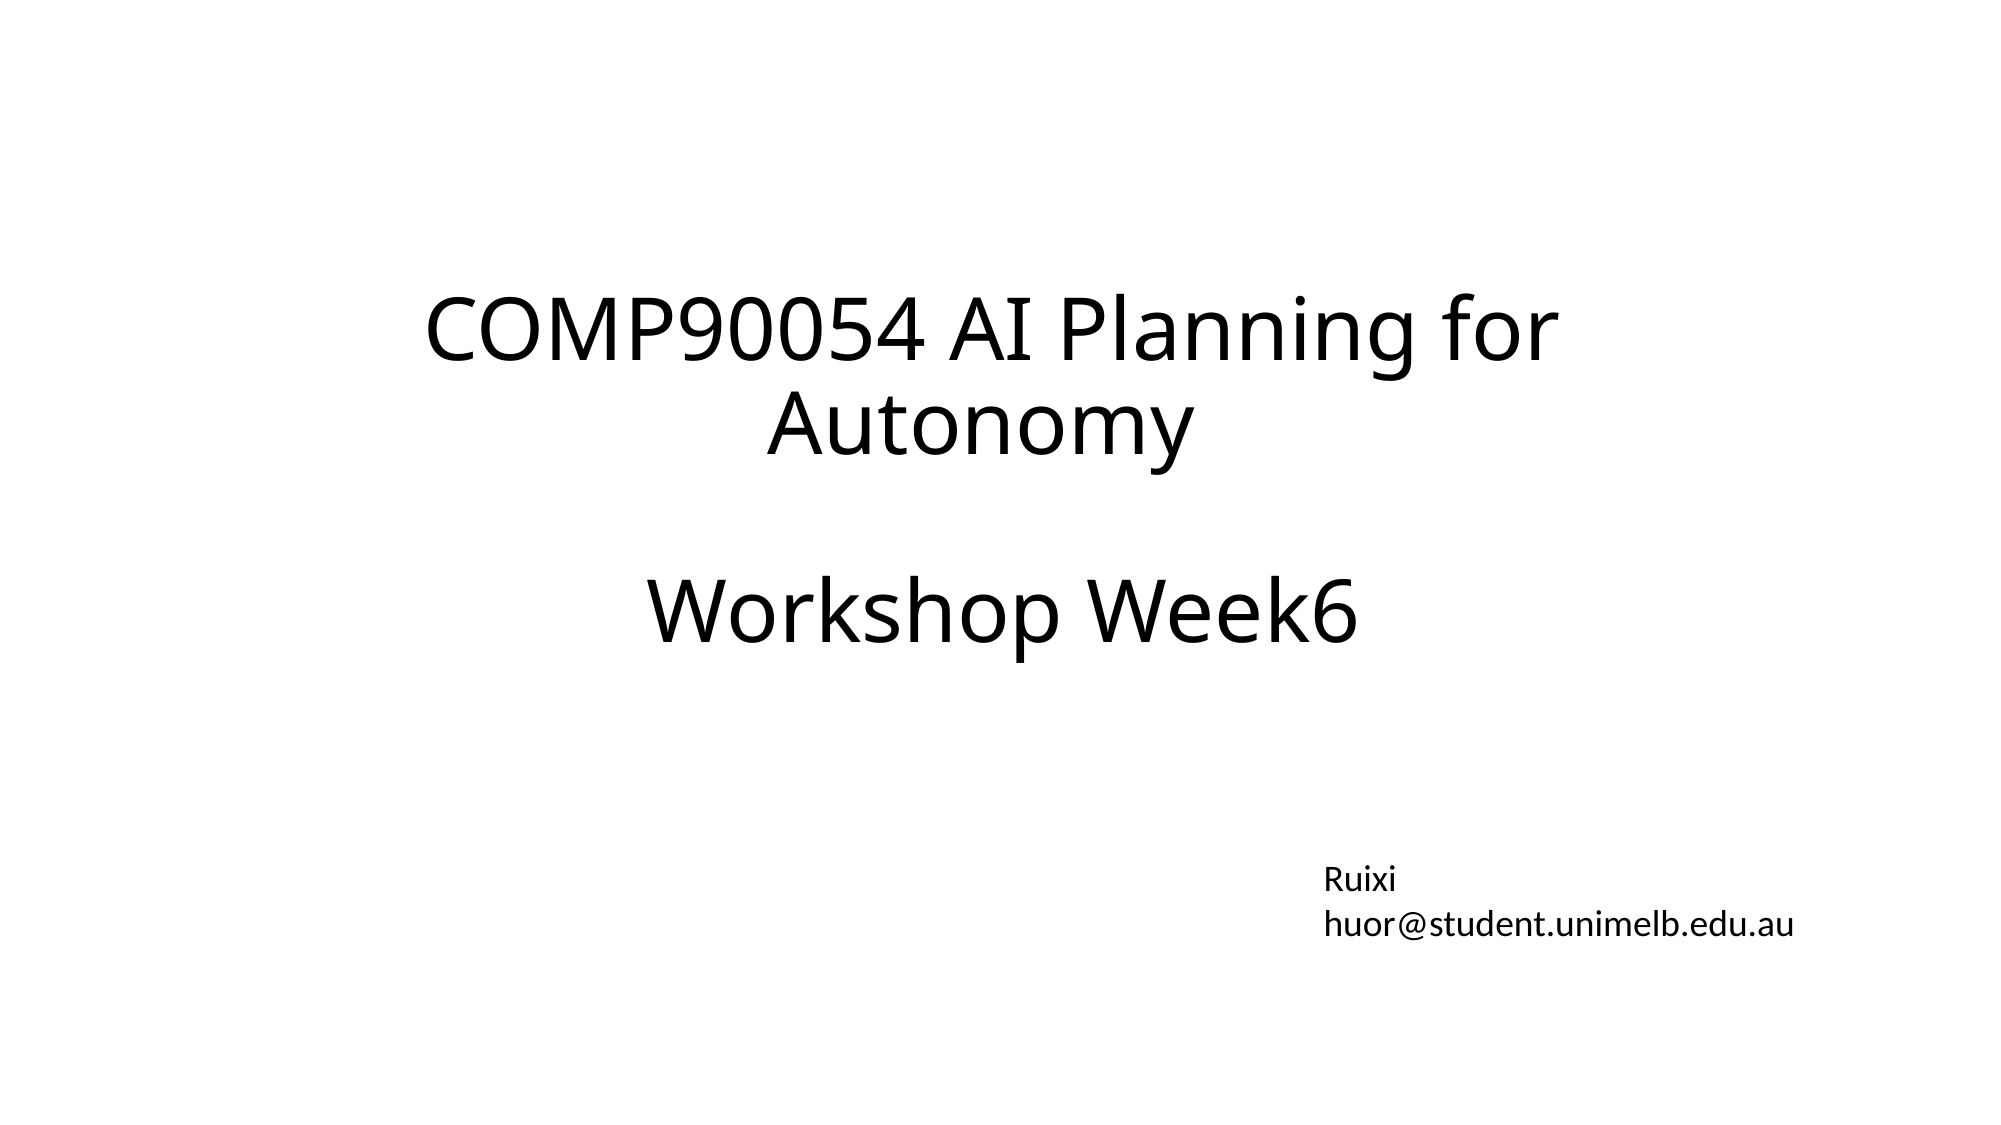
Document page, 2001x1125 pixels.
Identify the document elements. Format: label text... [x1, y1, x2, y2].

text_box Ruixi huor@student.unimelb.edu.au [1308, 847, 2000, 952]
title COMP90054 AI Planning for Autonomy Workshop Week6 [242, 277, 1743, 670]
